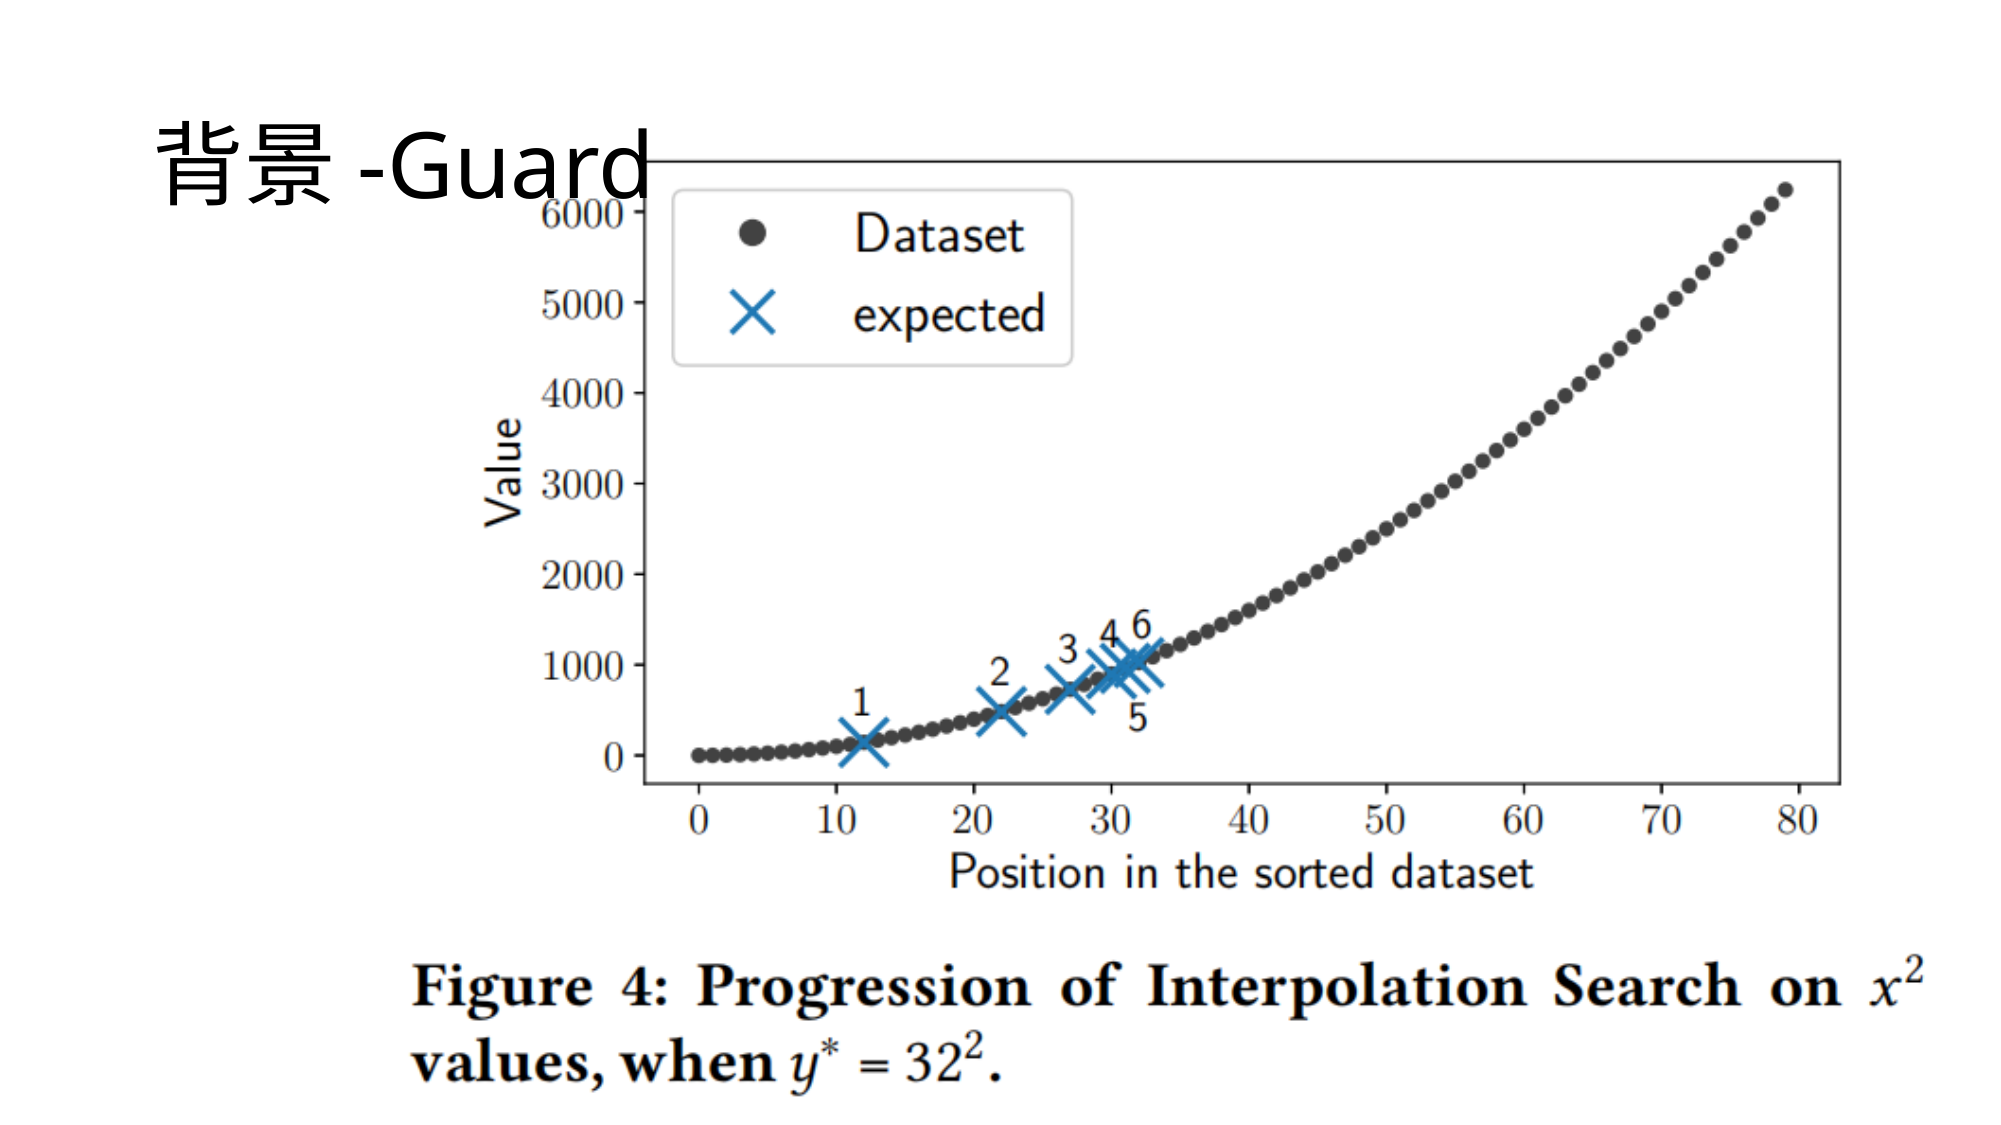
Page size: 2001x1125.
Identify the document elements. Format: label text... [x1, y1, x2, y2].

title 背景-Guard [137, 59, 265, 278]
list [265, 59, 1993, 1125]
